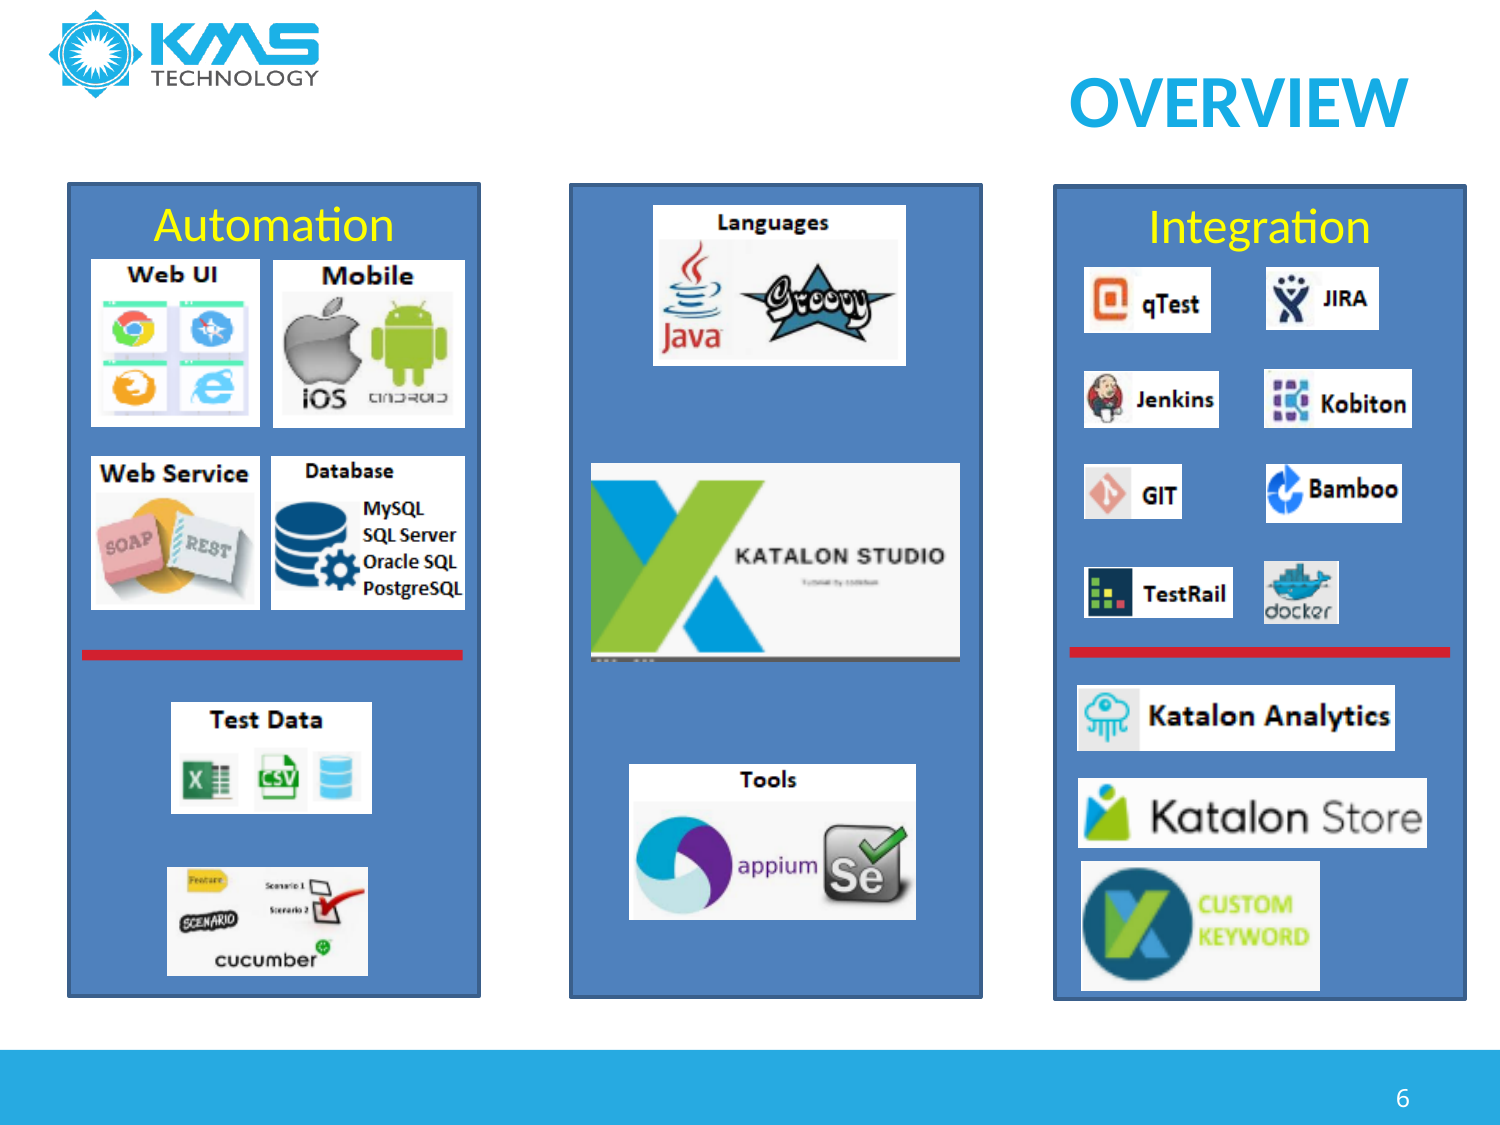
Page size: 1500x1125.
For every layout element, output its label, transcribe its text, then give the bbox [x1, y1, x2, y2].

title Overview [371, 45, 1425, 163]
picture [271, 456, 466, 610]
picture [629, 764, 916, 920]
text_box [569, 183, 983, 999]
picture [1083, 464, 1182, 519]
slide_number 6 [1074, 1069, 1425, 1125]
picture [1266, 464, 1402, 523]
picture [653, 205, 906, 366]
picture [1083, 266, 1212, 333]
picture [1078, 777, 1428, 848]
picture [1264, 560, 1339, 624]
picture [37, 3, 328, 106]
text_box Integration [1053, 184, 1467, 1001]
picture [1264, 369, 1412, 428]
picture [171, 702, 372, 814]
picture [591, 462, 960, 662]
picture [90, 456, 261, 610]
picture [1076, 684, 1396, 751]
picture [166, 867, 368, 976]
picture [1266, 266, 1380, 330]
picture [1081, 861, 1320, 992]
picture [1083, 371, 1219, 428]
picture [90, 259, 261, 428]
picture [273, 260, 465, 429]
text_box Automation [67, 182, 481, 998]
picture [1083, 567, 1233, 618]
